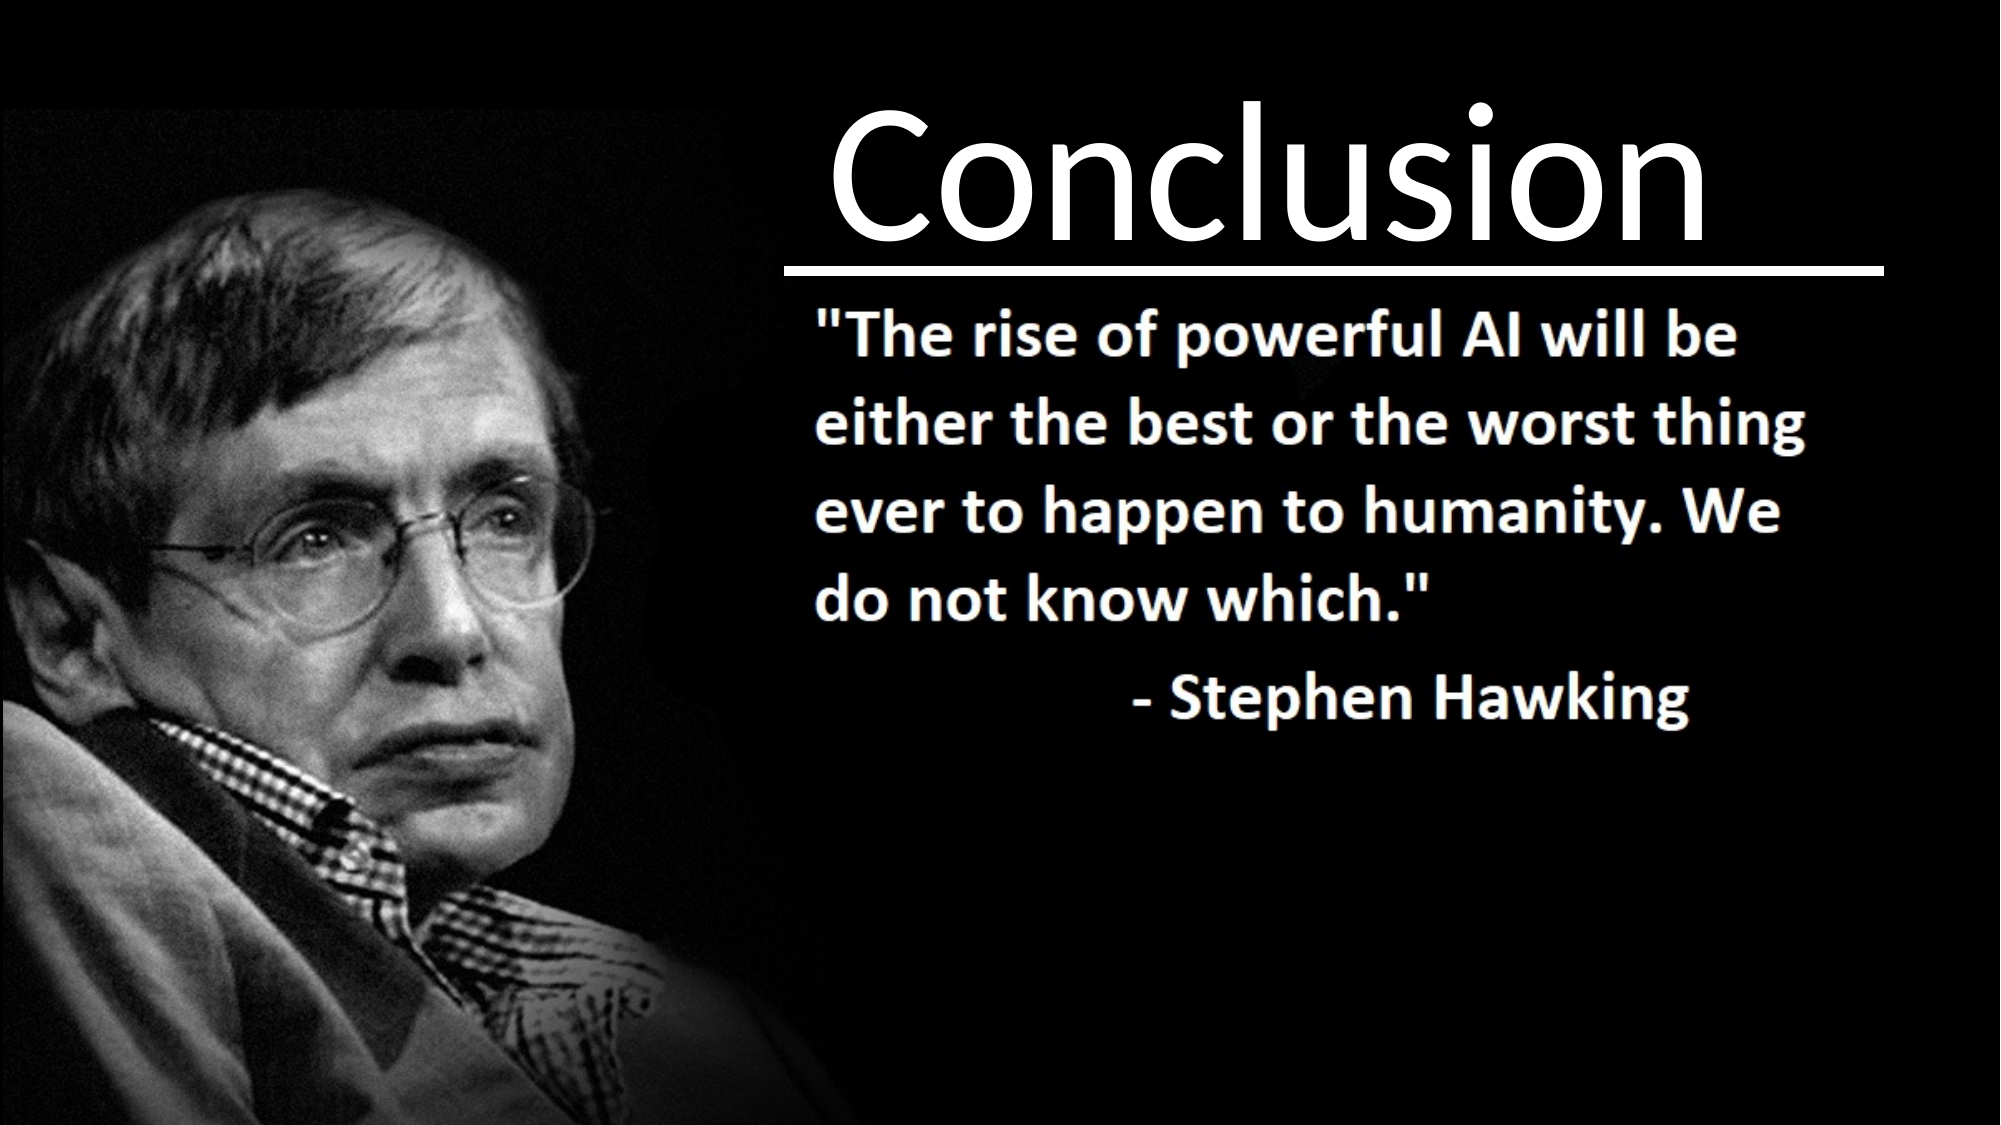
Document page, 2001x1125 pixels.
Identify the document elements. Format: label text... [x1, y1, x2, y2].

picture [3, 109, 1997, 1125]
text_box Conclusion [813, 33, 1885, 109]
